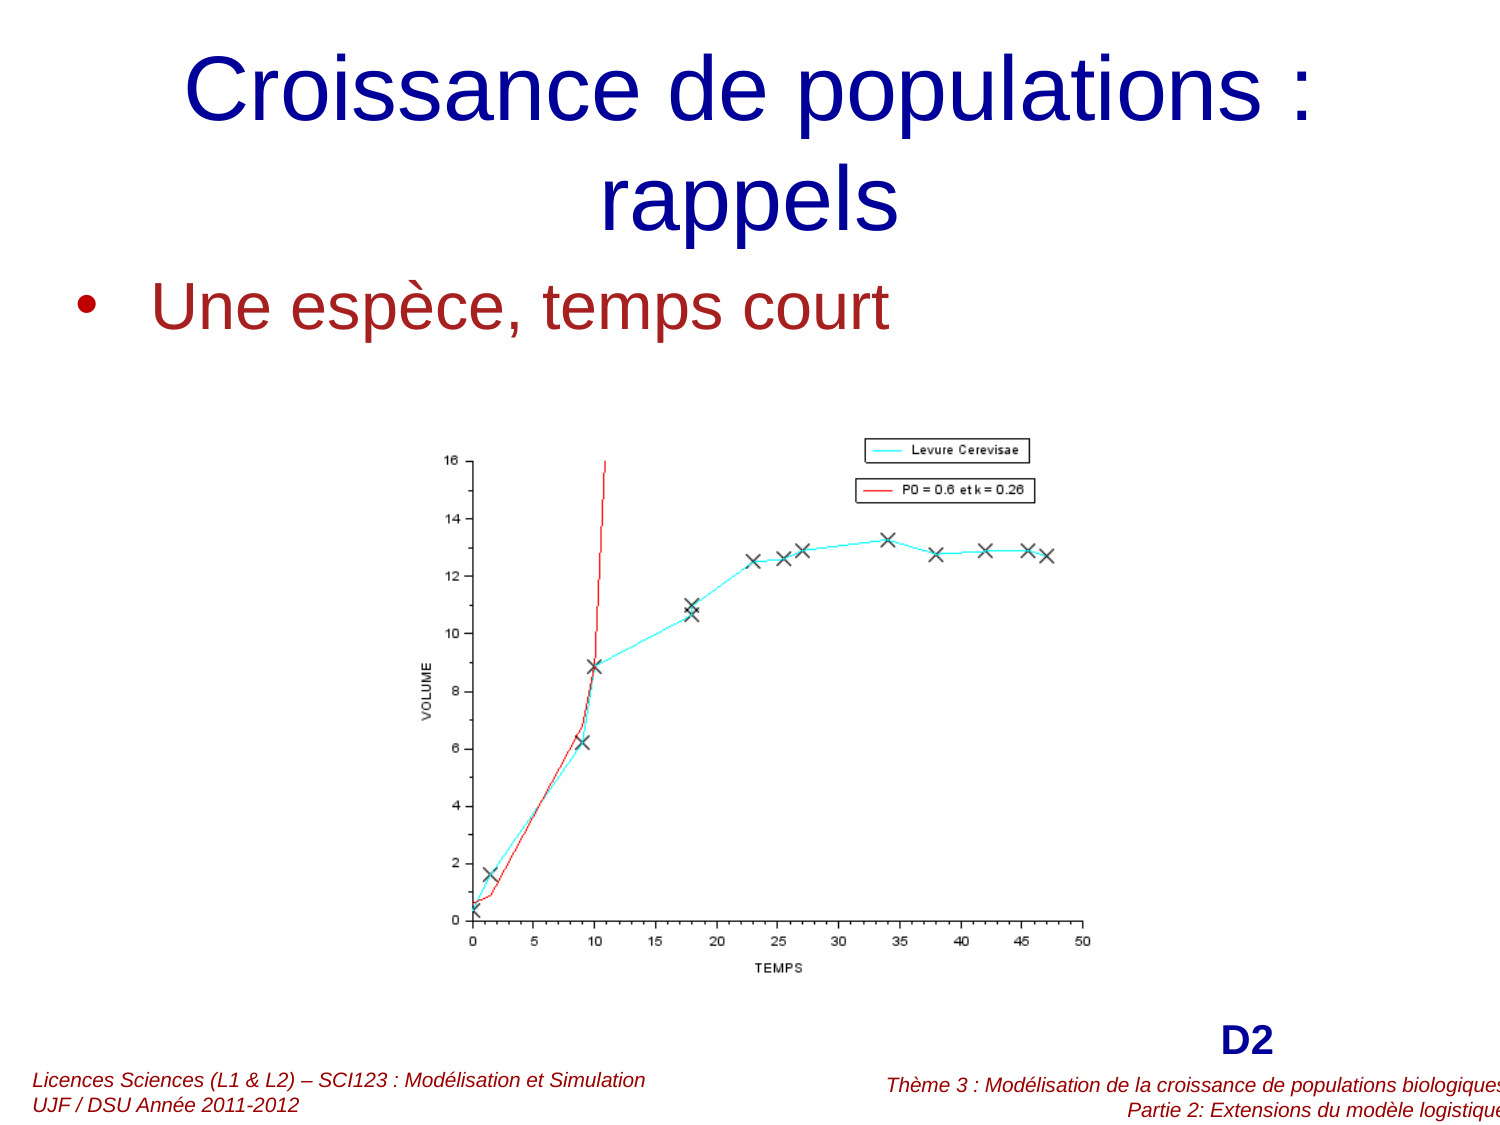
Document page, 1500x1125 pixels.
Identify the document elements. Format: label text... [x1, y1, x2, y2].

picture [371, 385, 1185, 999]
list Une espèce, temps court [75, 263, 1395, 916]
title Croissance de populations : rappels [75, 44, 1425, 233]
